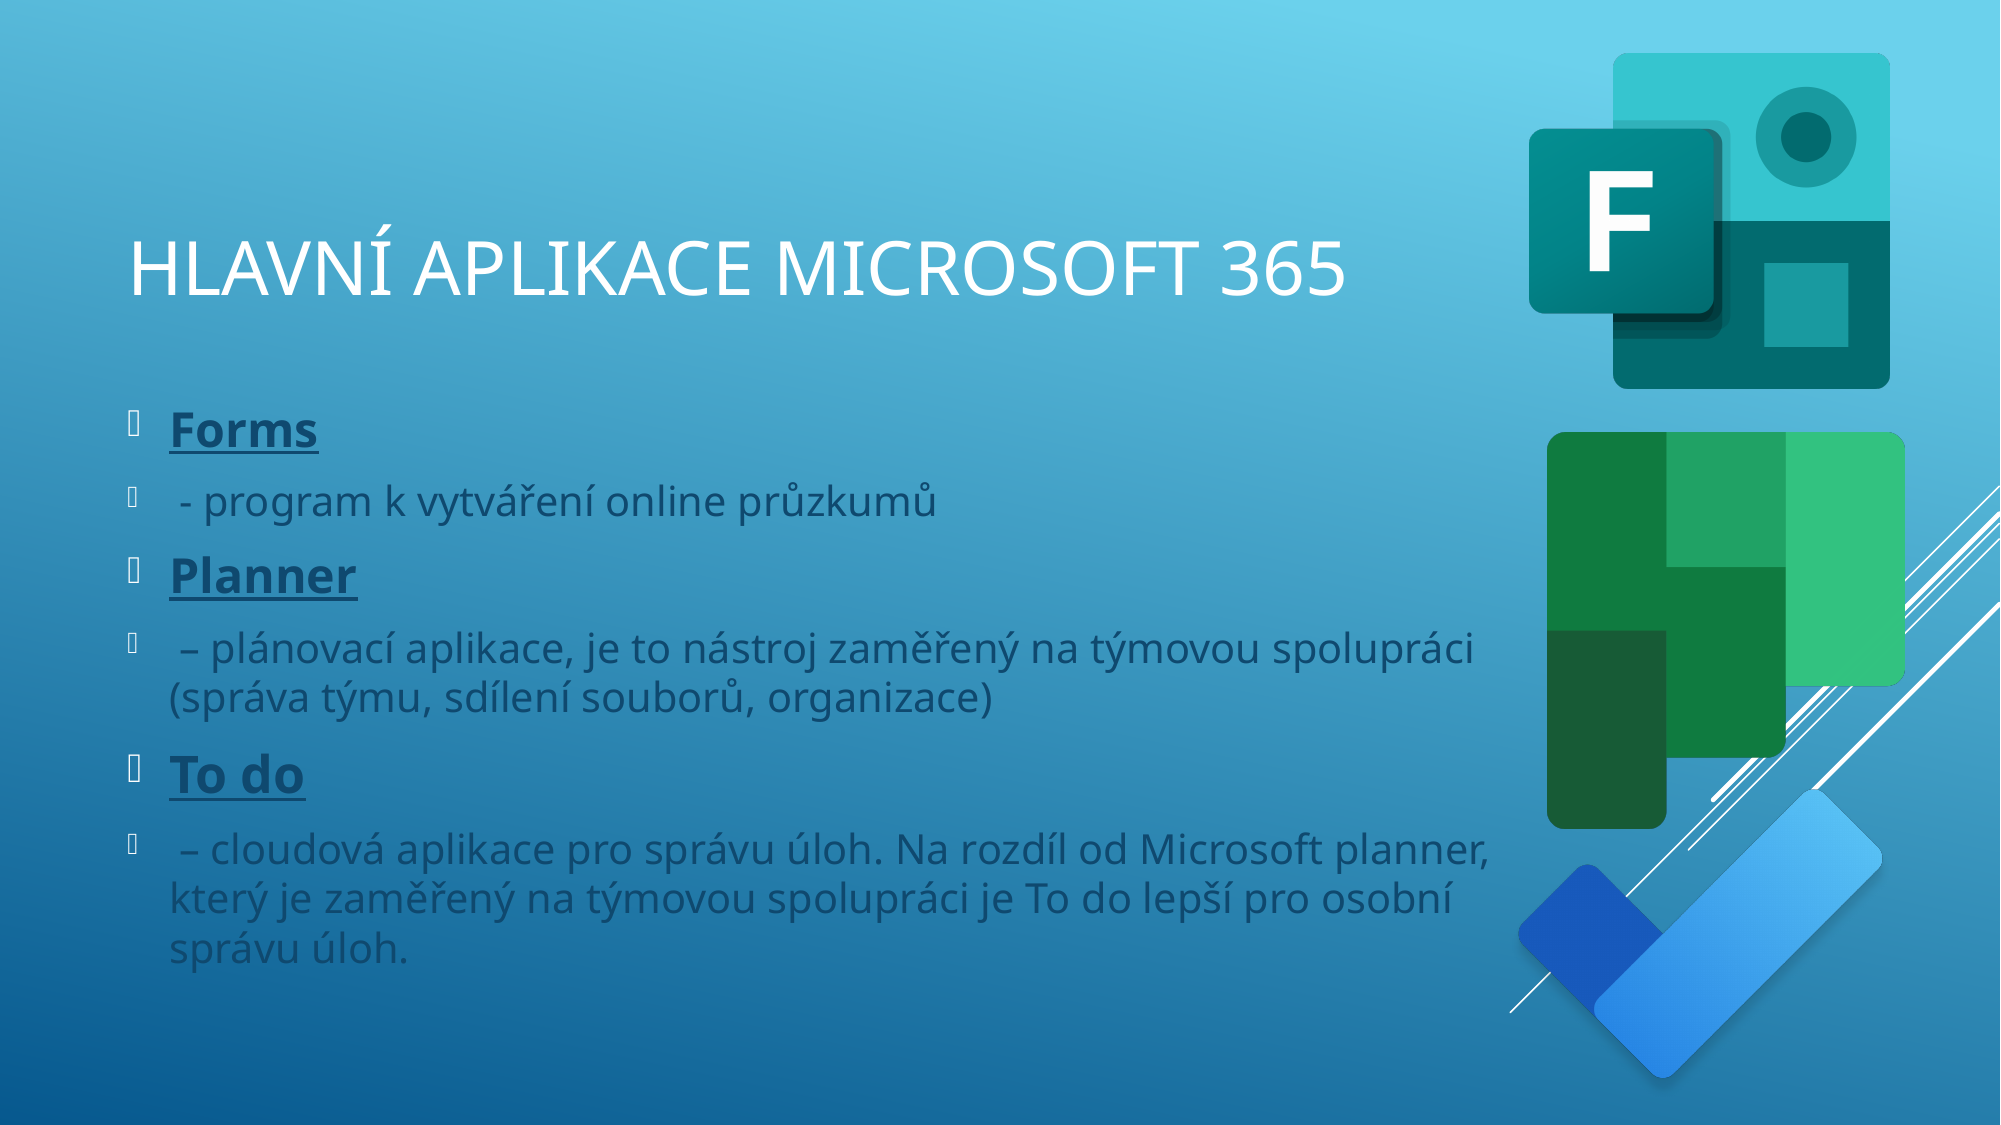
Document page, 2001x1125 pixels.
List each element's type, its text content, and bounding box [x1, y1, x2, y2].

title Hlavní aplikace microsoft 365 [112, 141, 1513, 388]
picture [1529, 53, 1890, 390]
list Forms - program k vytváření online průzkumů Planner – plánovací aplikace, je to nástroj zaměřený na týmovou spolupráci (správa týmu, sdílení souborů, organizace) To do – cloudová aplikace pro správu úloh. Na rozdíl od Microsoft planner, který je zaměřený na týmovou spolupráci je To do lepší pro osobní správu úloh. [112, 388, 1513, 982]
picture [1511, 431, 1905, 1097]
